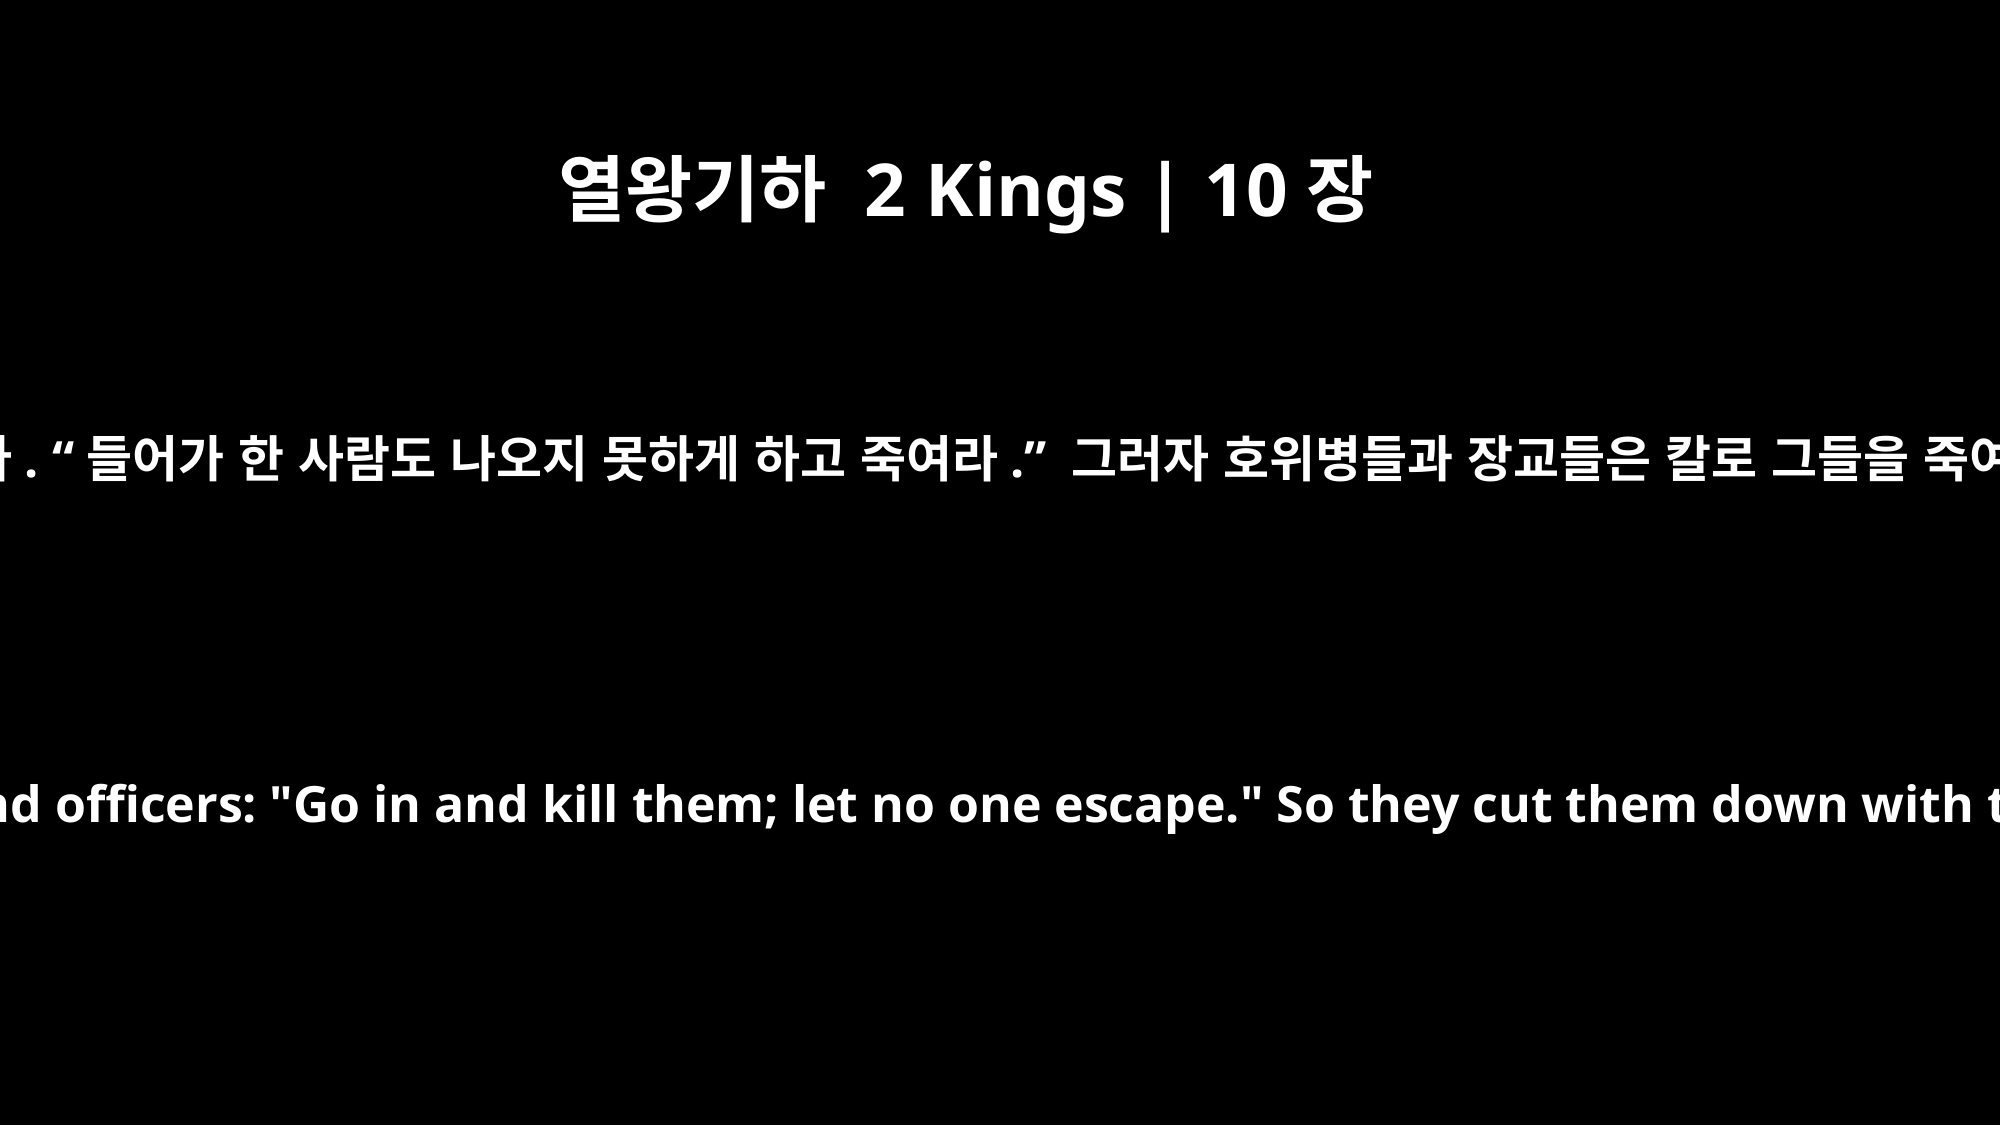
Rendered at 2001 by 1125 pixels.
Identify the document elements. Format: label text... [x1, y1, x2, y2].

text_box 25 번제를 다 드리자 즉시 예후가 호위병과 장교들에게 명령했습니다. “들어가 한 사람도 나오지 못하게 하고 죽여라.” 그러자 호위병들과 장교들은 칼로 그들을 죽여 밖으로 내던지고는 바알 신전의 안쪽 방으로 들어갔습니다. [0, 359, 2000, 495]
text_box As soon as Jehu had finished making the burnt offering, he ordered the guards and officers: "Go in and kill them; let no one escape." So they cut them down with the sword. The guards and officers threw the bodies out and then entered the inner shrine of the temple of Baal. [0, 764, 2000, 900]
text_box 열왕기하 2 Kings | 10장 [543, 136, 1389, 239]
